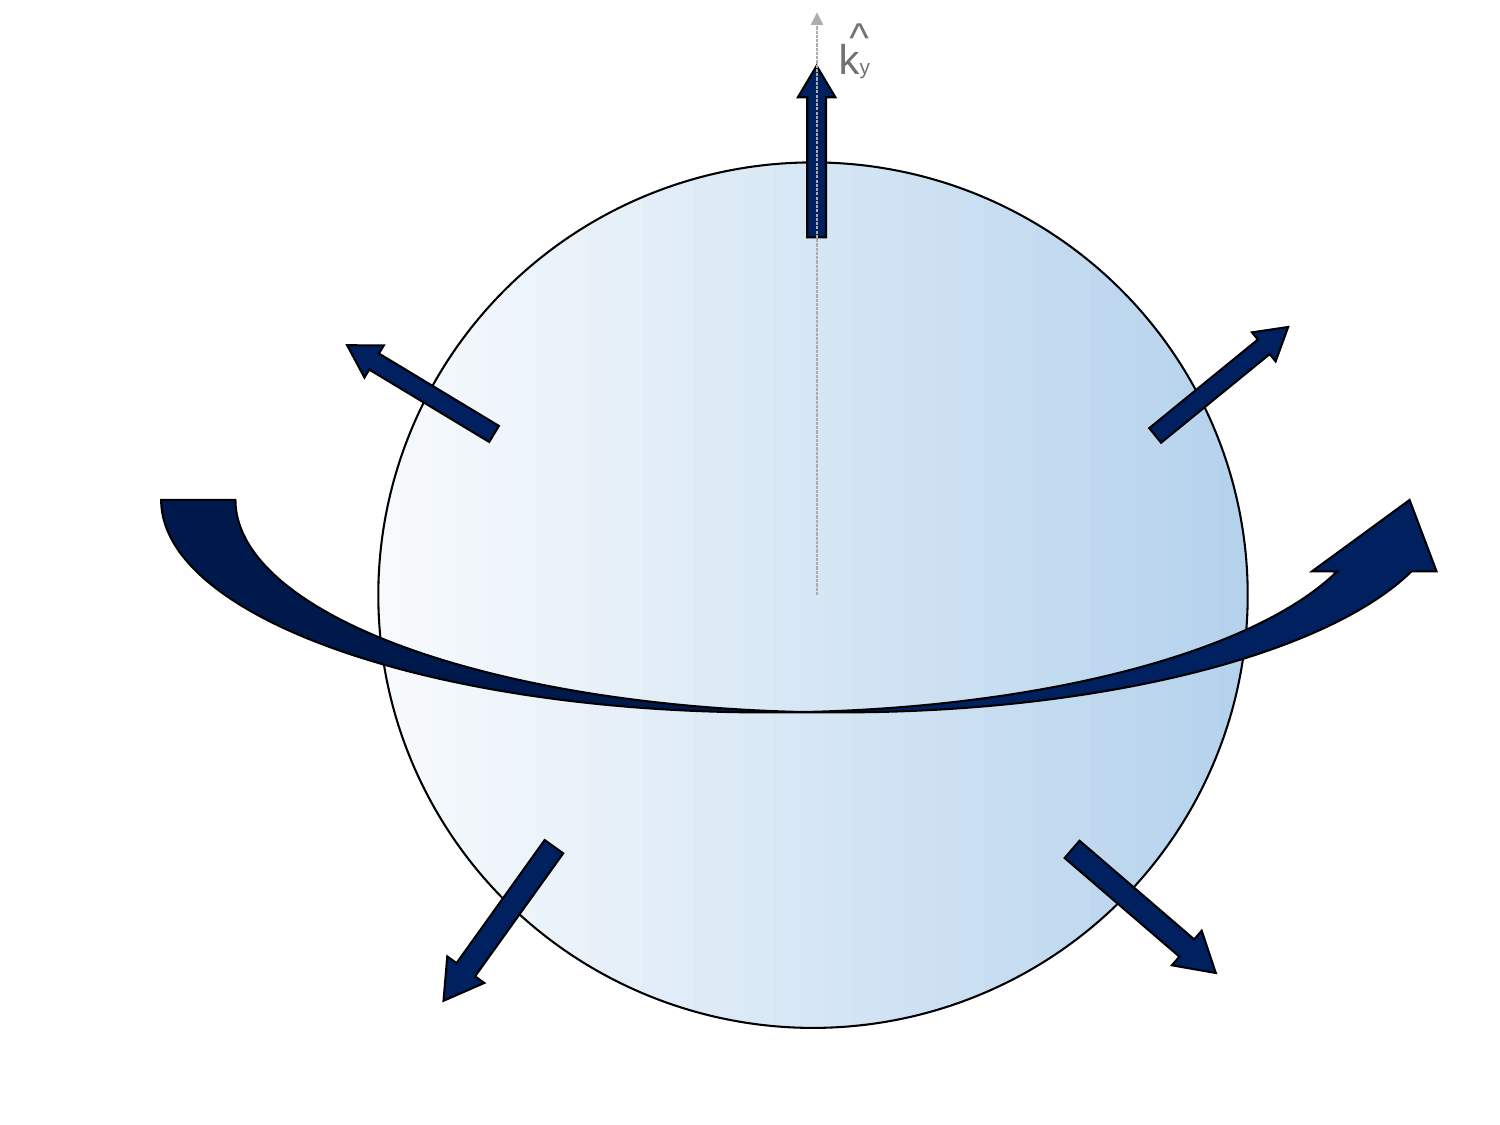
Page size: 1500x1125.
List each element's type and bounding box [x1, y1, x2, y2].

text_box [345, 344, 501, 444]
text_box [377, 161, 1249, 710]
text_box [796, 64, 816, 239]
text_box [160, 498, 1439, 714]
text_box [383, 660, 1244, 1029]
text_box [819, 3, 889, 91]
text_box [442, 838, 565, 1003]
text_box [1147, 325, 1290, 445]
text_box [818, 66, 838, 239]
text_box [1063, 839, 1218, 975]
